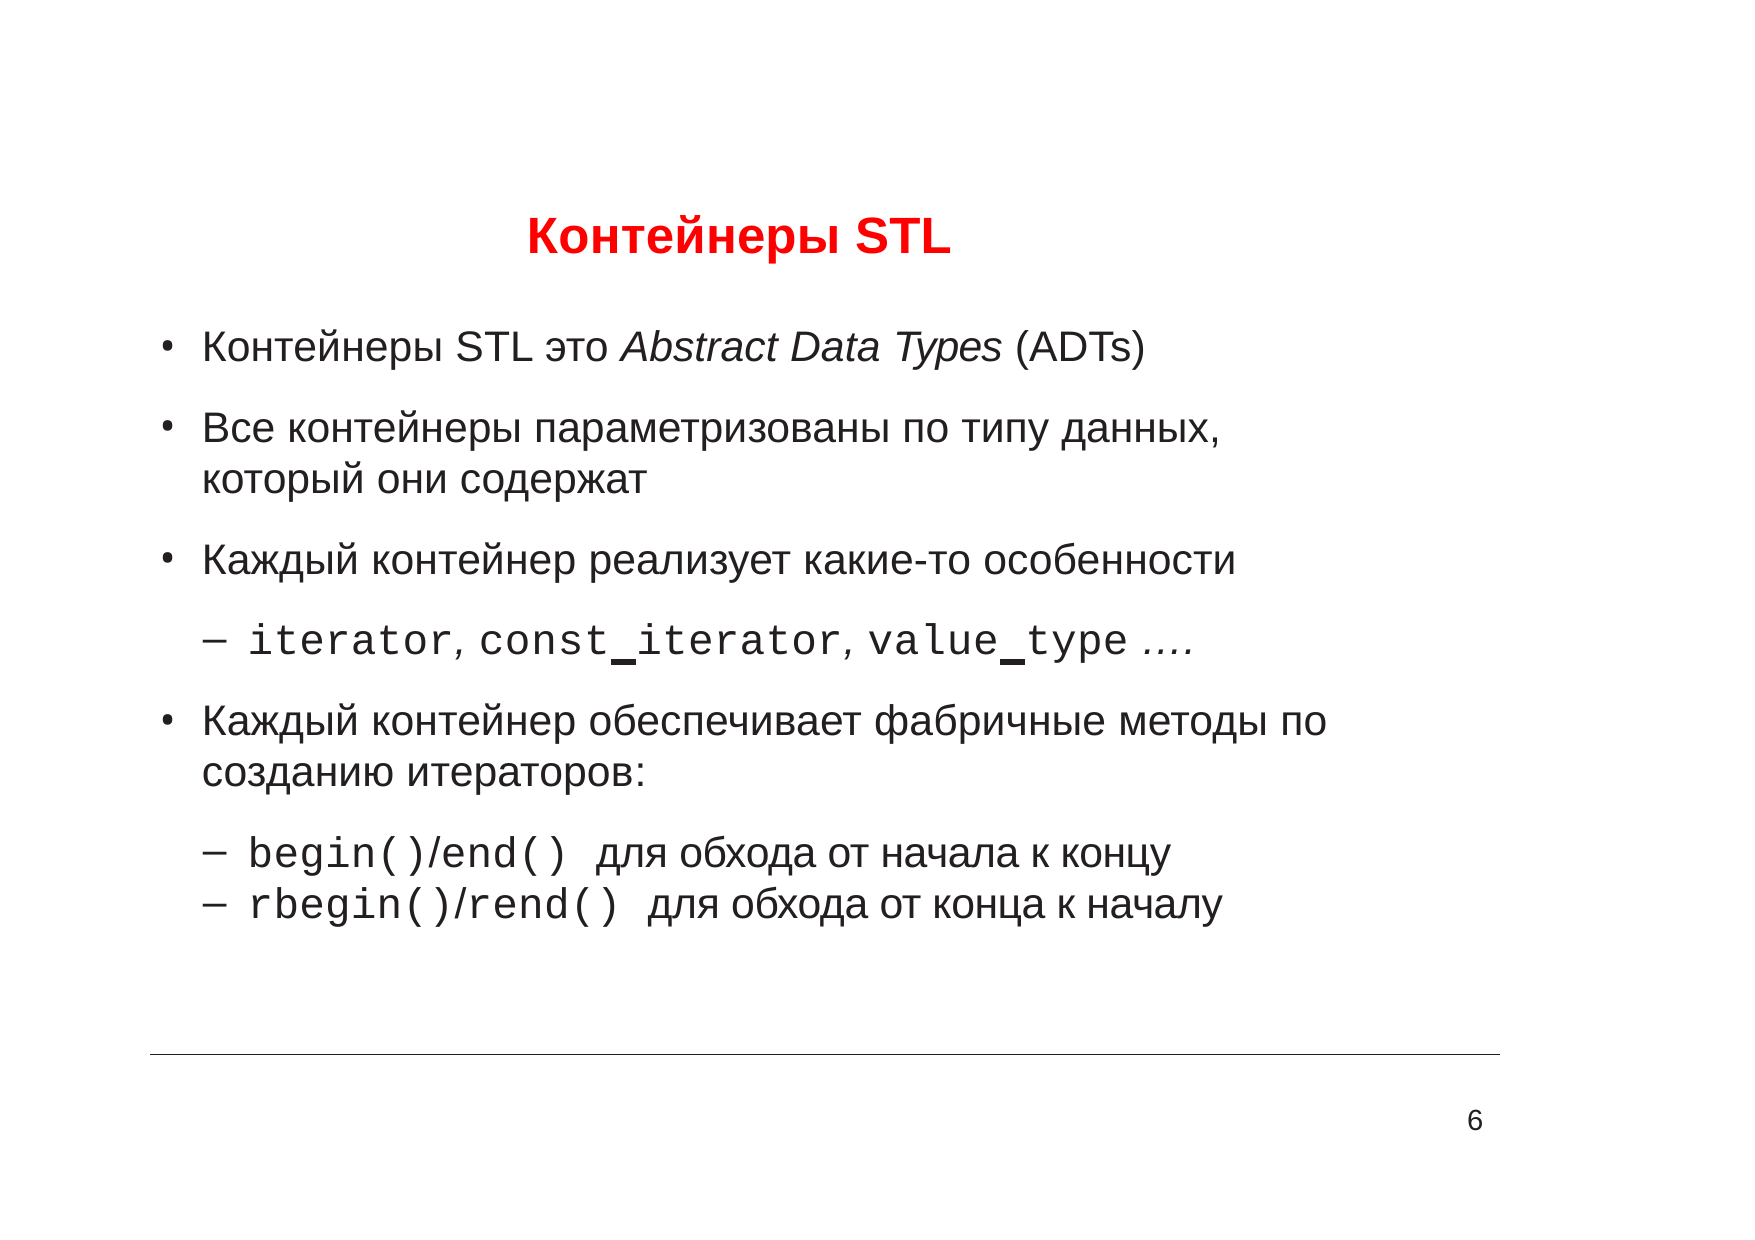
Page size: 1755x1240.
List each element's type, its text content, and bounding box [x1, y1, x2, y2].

text_box Контейнеры STL это Abstract Data Types (ADTs) Все контейнеры параметризованы по типу данных, который они содержат Каждый контейнер реализует какие-то особенности iterator, const iterator, value type …. Каждый контейнер обеспечивает фабричные методы по созданию итераторов: begin()/end() для обхода от начала к концу rbegin()/rend() для обхода от конца к началу [157, 287, 1389, 928]
title Контейнеры STL [524, 200, 1126, 287]
slide_number 6 [1460, 1099, 1507, 1240]
